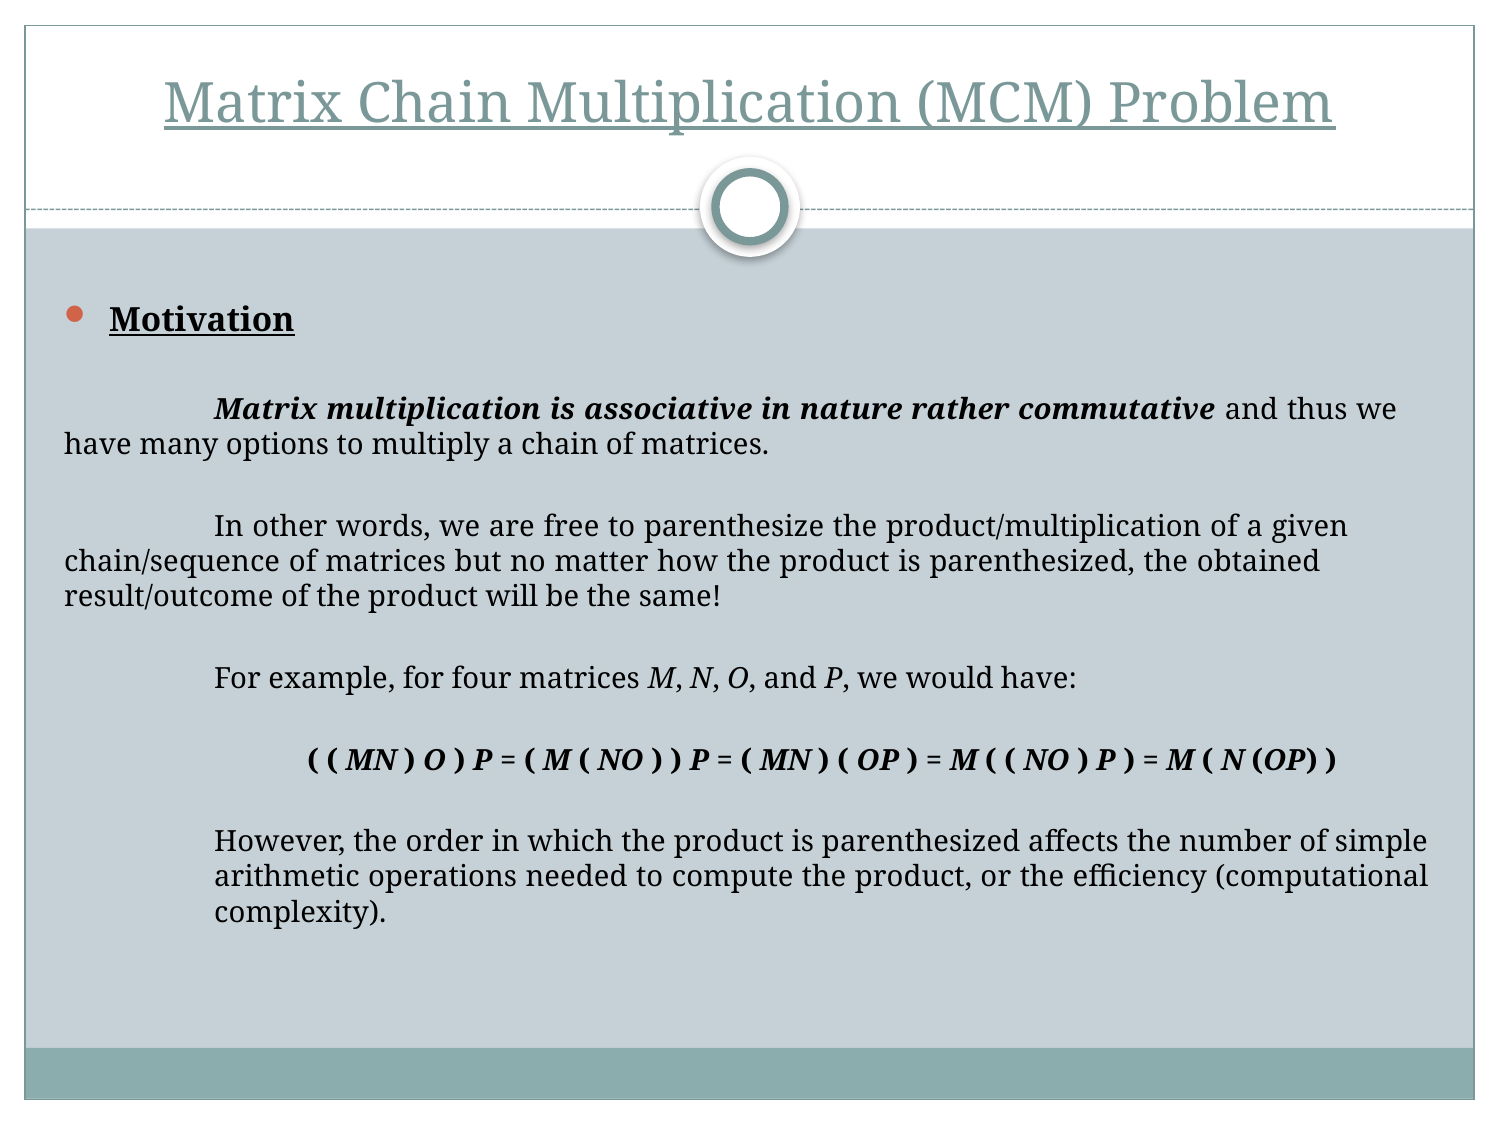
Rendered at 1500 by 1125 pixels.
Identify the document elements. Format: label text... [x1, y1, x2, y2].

list Motivation Matrix multiplication is associative in nature rather commutative and thus we have many options to multiply a chain of matrices. In other words, we are free to parenthesize the product/multiplication of a given chain/sequence of matrices but no matter how the product is parenthesized, the obtained result/outcome of the product will be the same! For example, for four matrices M, N, O, and P, we would have: ( ( MN ) O ) P = ( M ( NO ) ) P = ( MN ) ( OP ) = M ( ( NO ) P ) = M ( N (OP) ) However, the order in which the product is parenthesized affects the number of simple arithmetic operations needed to compute the product, or the efficiency (computational complexity). [49, 250, 1445, 1038]
title Matrix Chain Multiplication (MCM) Problem [49, 37, 1450, 162]
